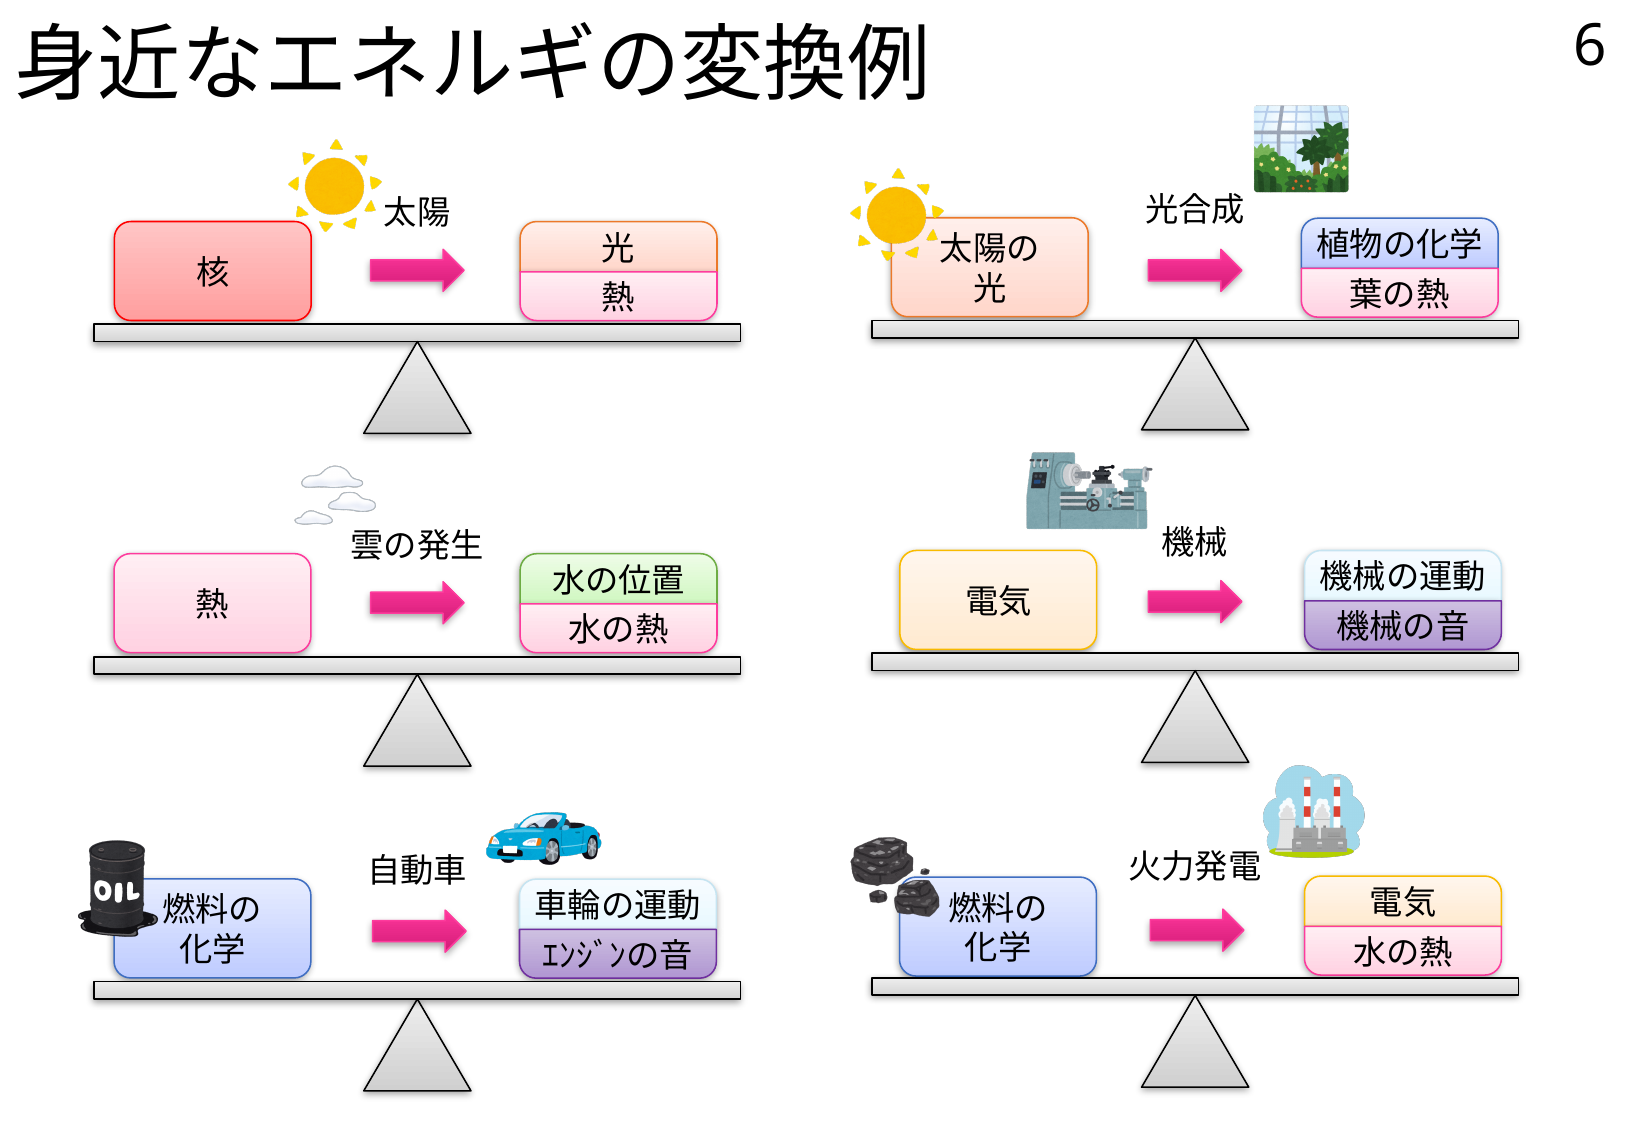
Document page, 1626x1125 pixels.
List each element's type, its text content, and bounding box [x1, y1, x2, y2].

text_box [871, 443, 1519, 760]
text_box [848, 760, 1519, 1088]
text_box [93, 136, 741, 434]
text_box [70, 800, 741, 1092]
title 身近なエネルギの変換例 [0, 0, 1451, 118]
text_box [848, 99, 1519, 431]
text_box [93, 456, 741, 767]
slide_number 6 [1451, 0, 1622, 100]
